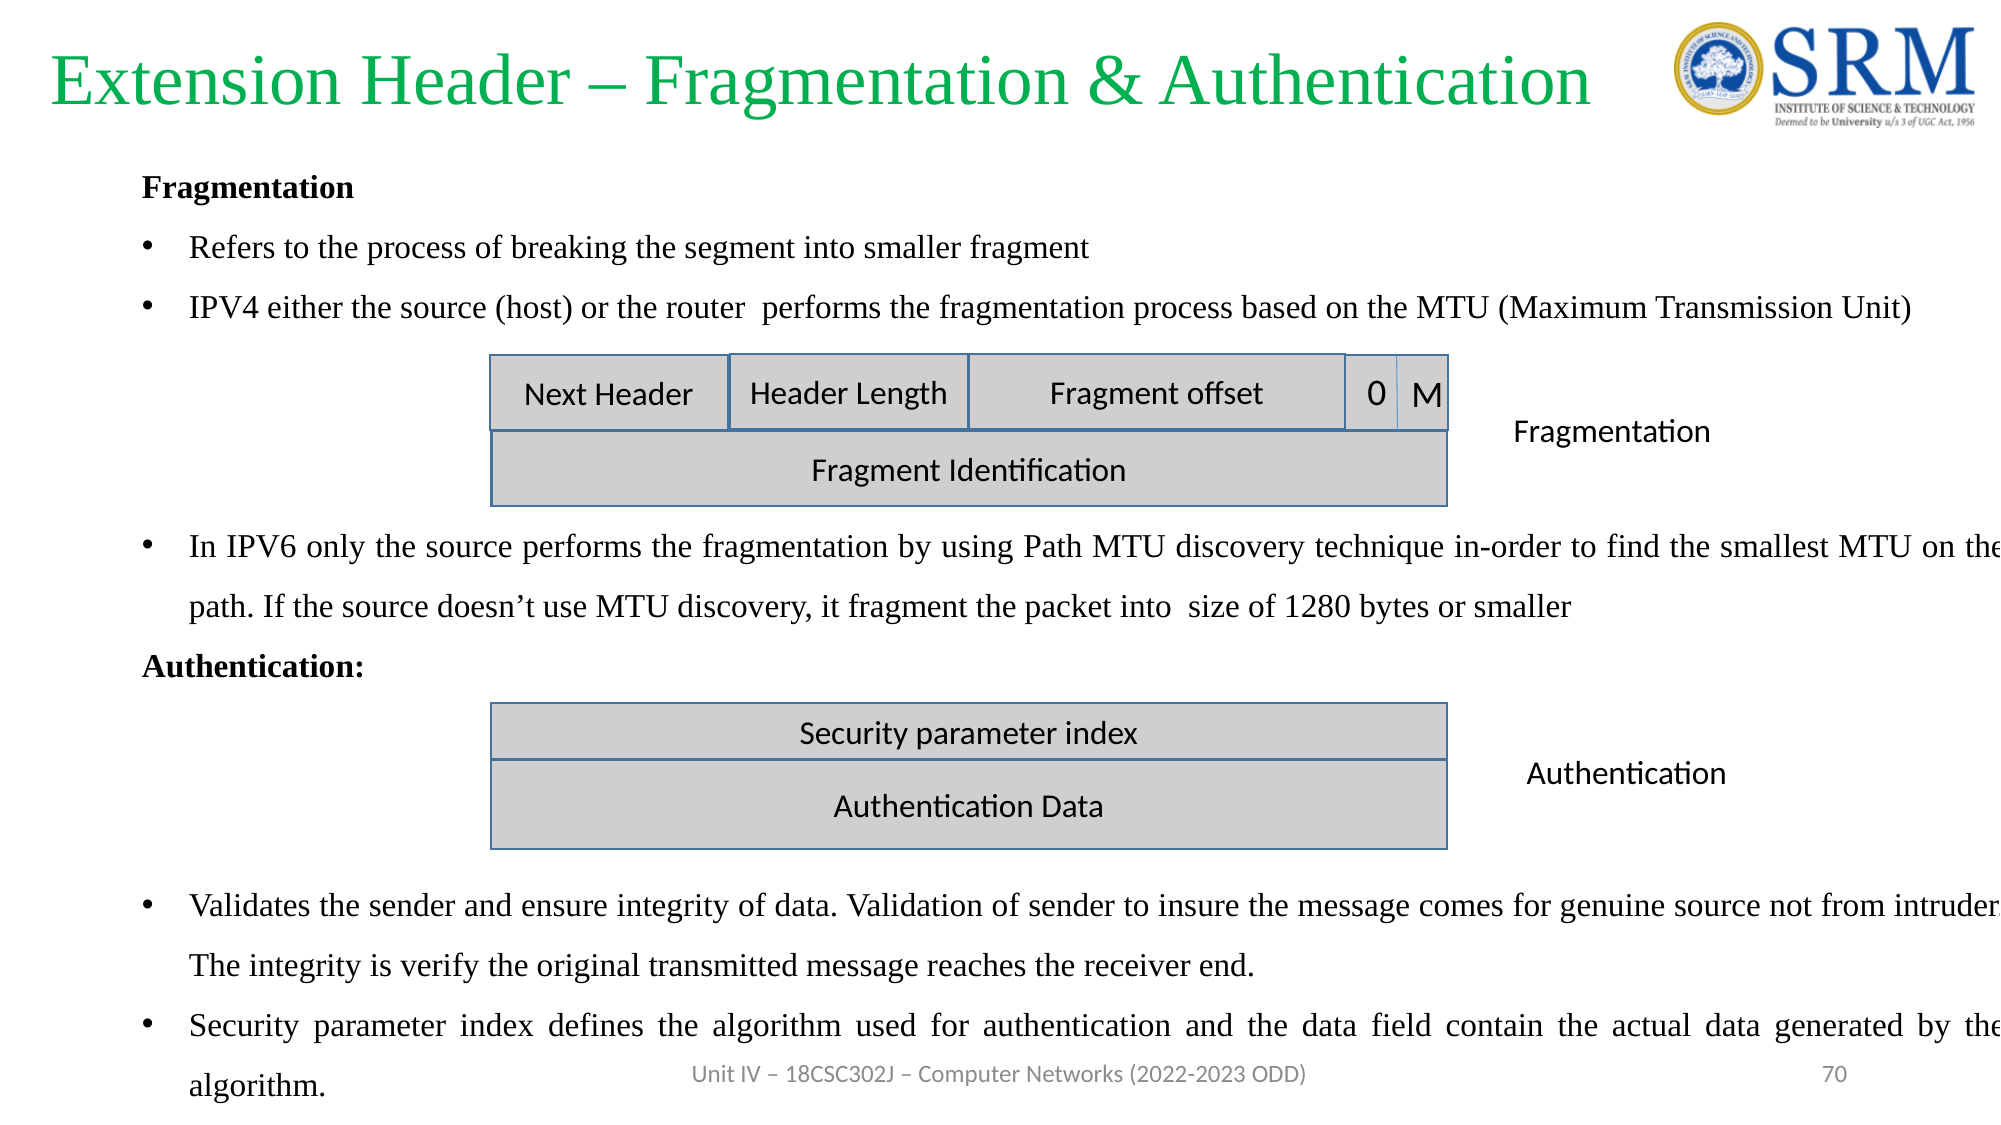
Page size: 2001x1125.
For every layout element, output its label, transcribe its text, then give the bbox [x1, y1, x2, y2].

text_box Authentication Data [490, 758, 1448, 850]
slide_number 70 [1412, 1042, 1863, 1103]
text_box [489, 353, 1449, 506]
text_box Authentication [1511, 743, 1755, 799]
text_box Fragmentation [1498, 402, 1742, 457]
text_box Extension Header – Fragmentation & Authentication [0, 24, 1644, 114]
picture [1674, 22, 1975, 128]
footer Unit IV – 18CSC302J – Computer Networks (2022-2023 ODD) [662, 1042, 1338, 1103]
text_box Security parameter index [490, 702, 1448, 758]
text_box Fragmentation Refers to the process of breaking the segment into smaller fragment IPV4 either the source (host) or the router performs the fragmentation process based on the MTU (Maximum Transmission Unit) In IPV6 only the source performs the fragmentation by using Path MTU discovery technique in-order to find the smallest MTU on the path. If the source doesn’t use MTU discovery, it fragment the packet into size of 1280 bytes or smaller Authentication: Validates the sender and ensure integrity of data. Validation of sender to insure the message comes for genuine source not from intruder. The integrity is verify the original transmitted message reaches the receiver end. Security parameter index defines the algorithm used for authentication and the data field contain the actual data generated by the algorithm. [127, 137, 2000, 1111]
